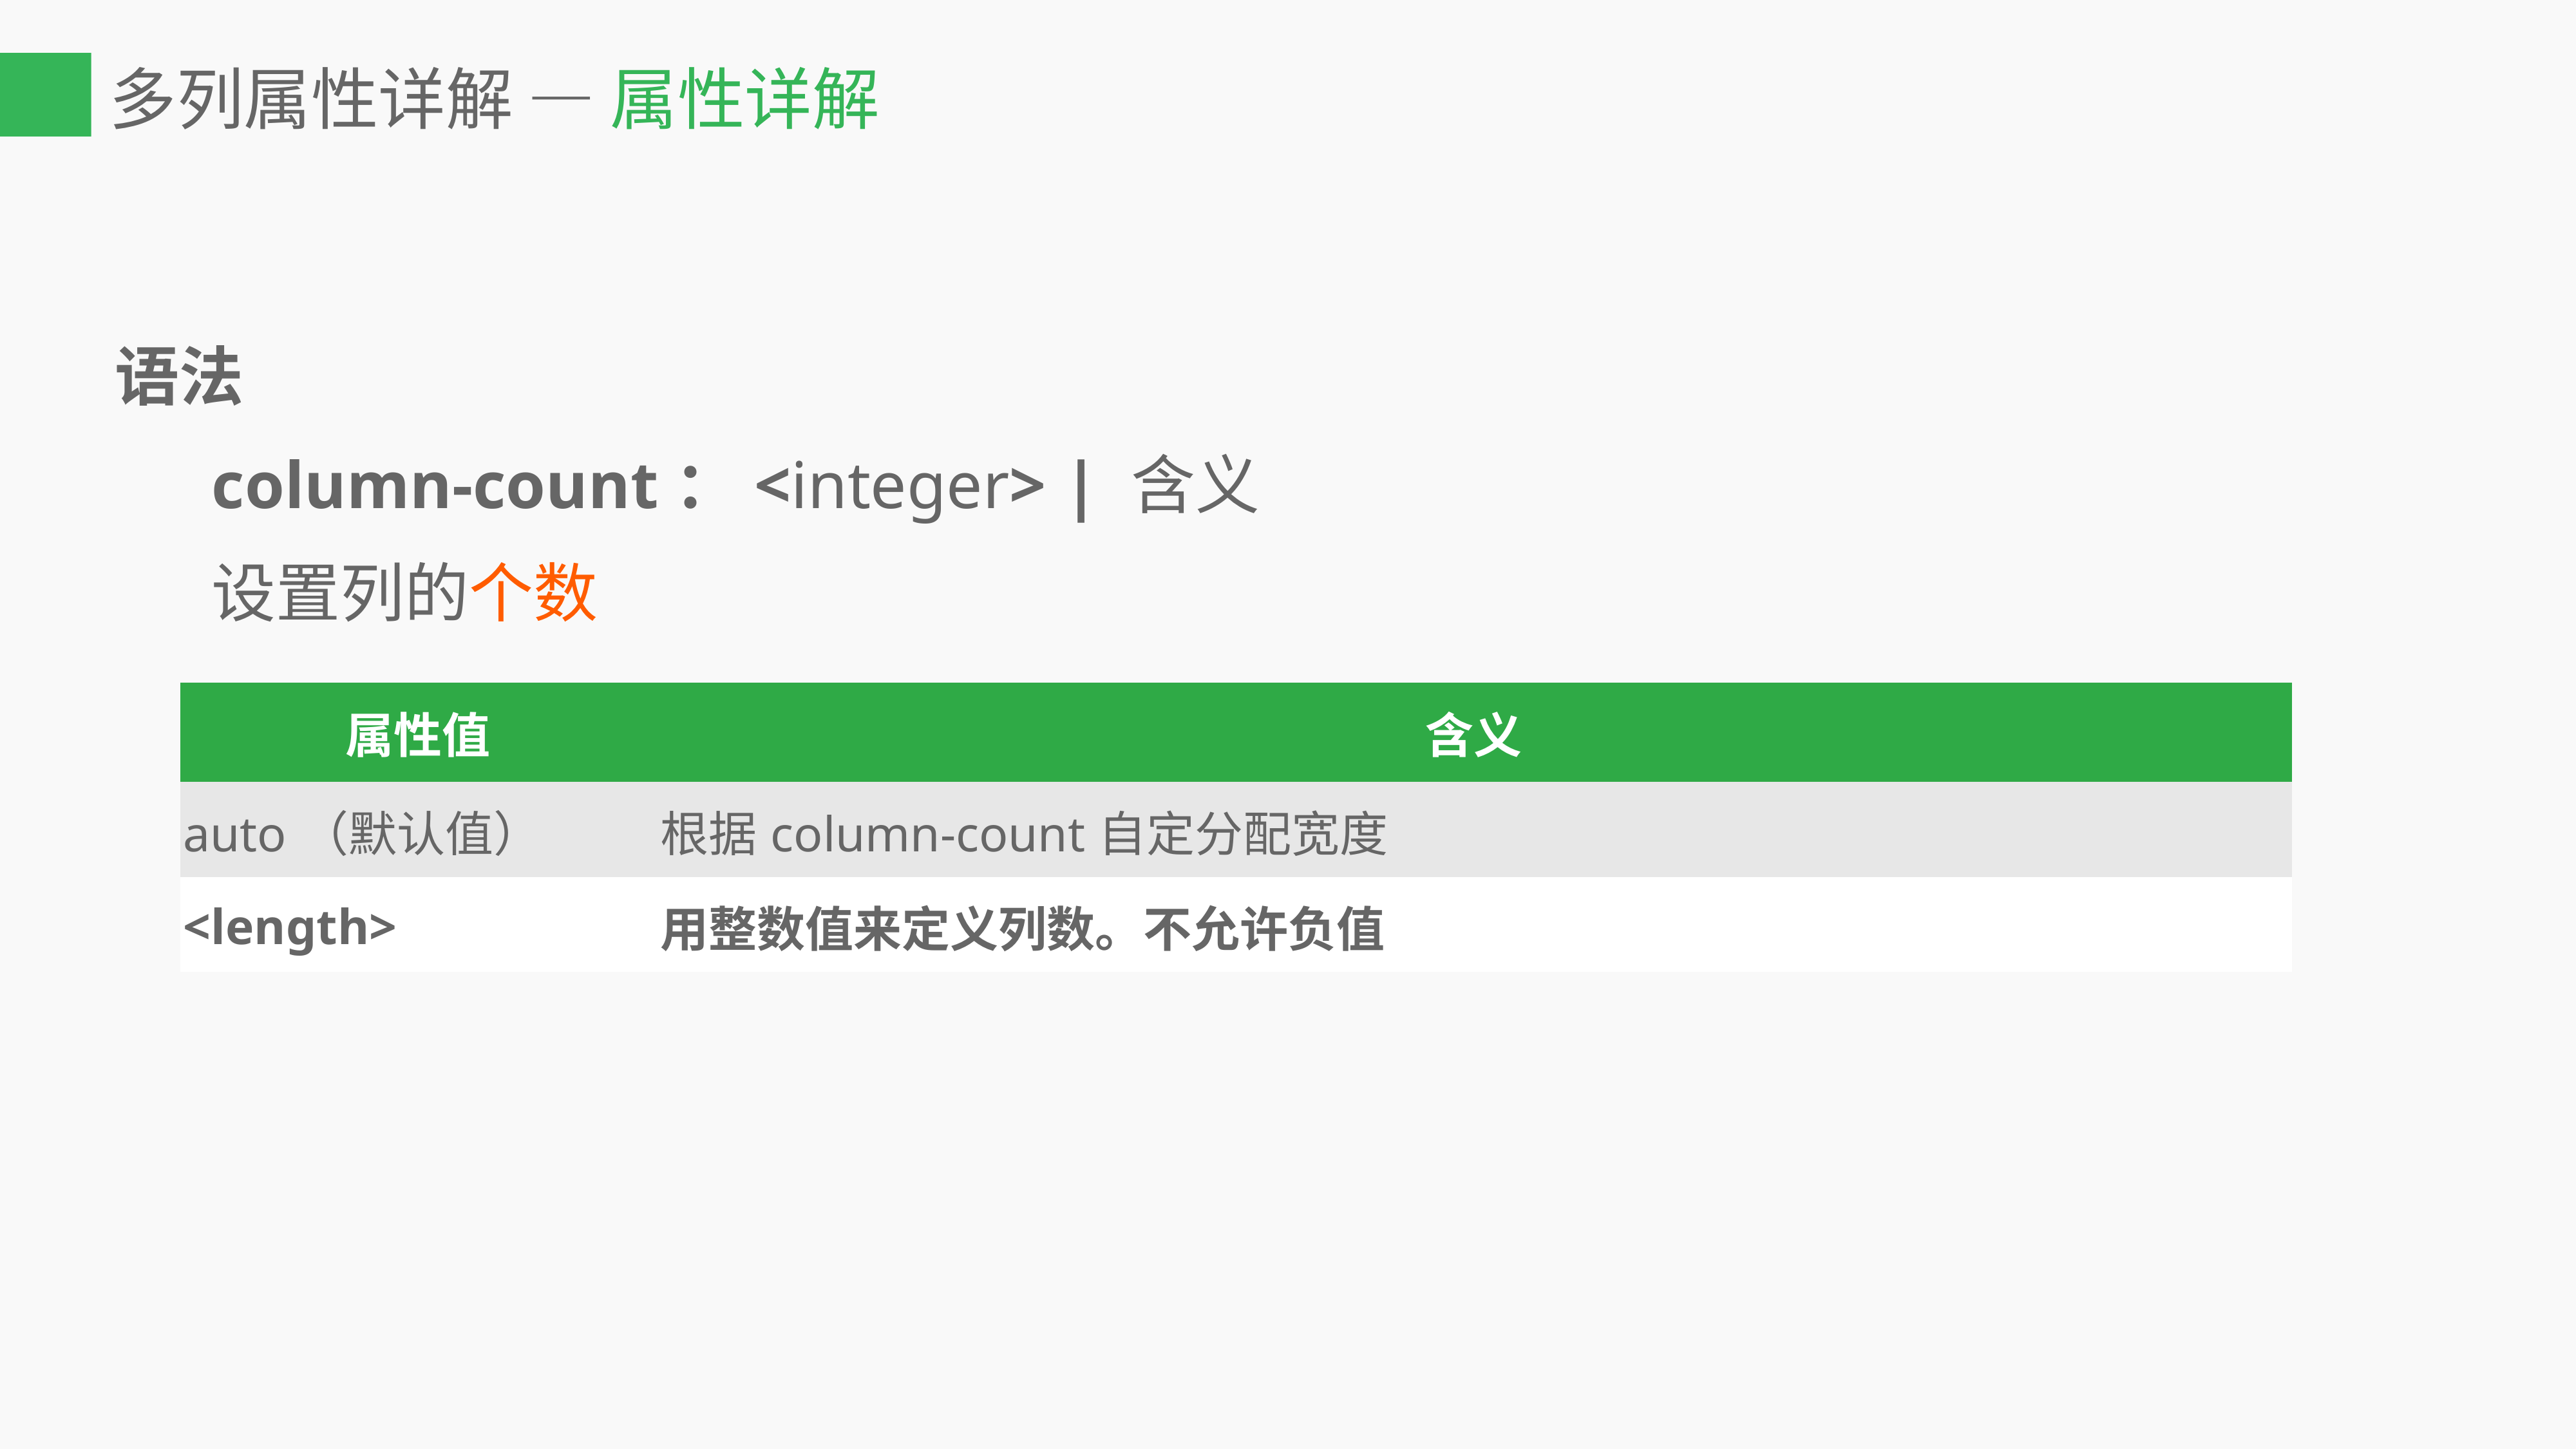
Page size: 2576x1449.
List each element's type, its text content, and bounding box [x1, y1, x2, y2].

picture [0, 53, 91, 137]
table_header 含义 [657, 683, 2292, 782]
table_cell 根据column-count自定分配宽度 [657, 782, 2292, 877]
table_header 属性值 [180, 683, 657, 782]
title 多列属性详解 — 属性详解 [108, 44, 2540, 144]
table_cell 用整数值来定义列数。不允许负值 [657, 877, 2292, 972]
subtitle 语法 column-count：<integer> | 含义 设置列的个数 [115, 305, 2461, 1392]
table_cell auto（默认值） [180, 782, 657, 877]
table_cell <length> [180, 877, 657, 972]
